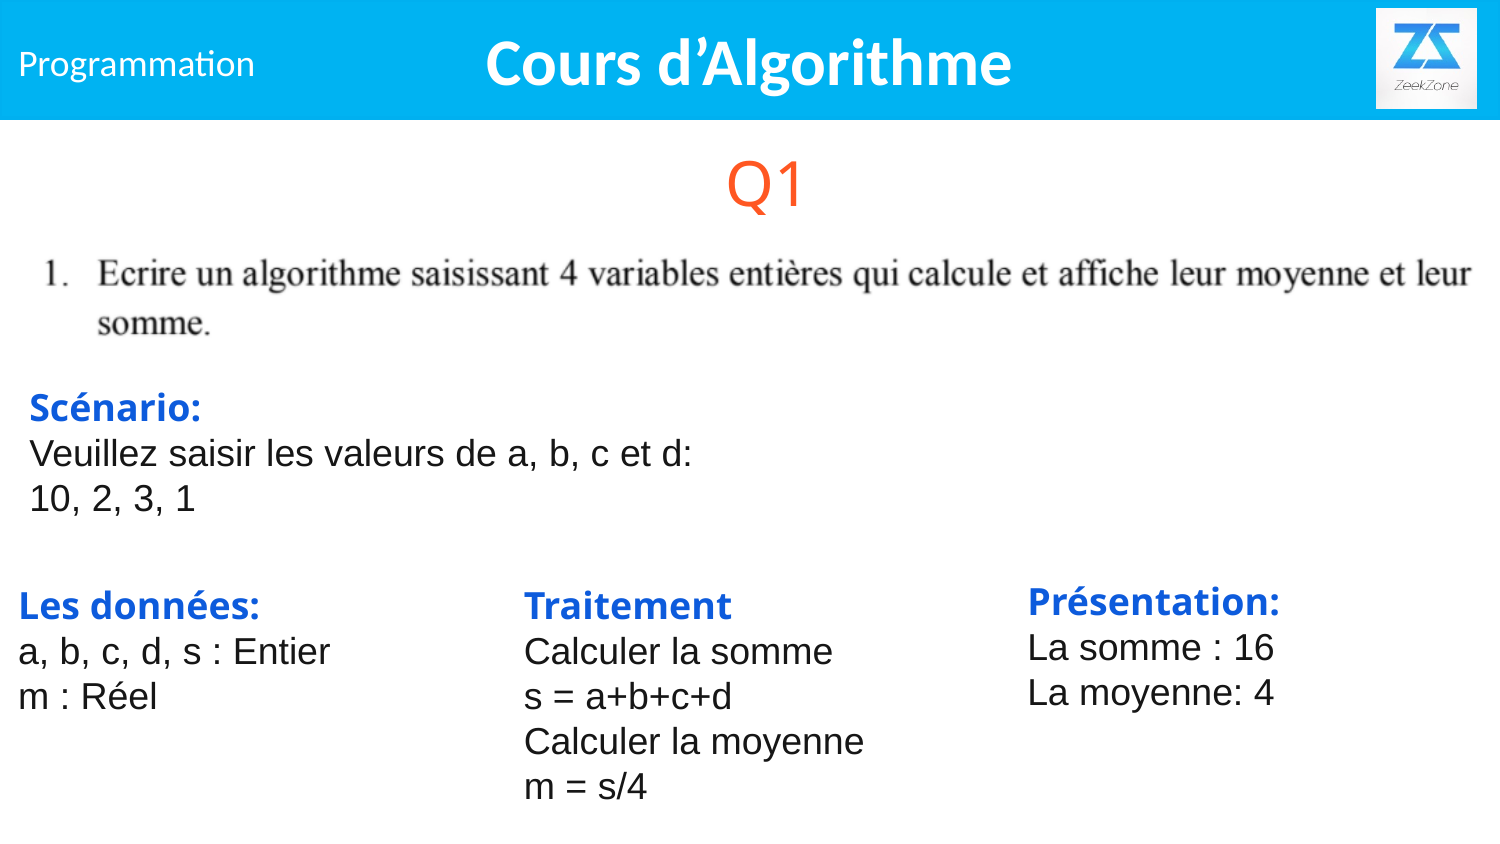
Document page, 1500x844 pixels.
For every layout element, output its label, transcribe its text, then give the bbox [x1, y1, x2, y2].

text_box Traitement Calculer la somme s = a+b+c+d Calculer la moyenne m = s/4 [509, 574, 1120, 815]
text_box Programmation [3, 30, 274, 92]
text_box Scénario: Veuillez saisir les valeurs de a, b, c et d: 10, 2, 3, 1 [14, 376, 750, 526]
picture [31, 215, 1500, 351]
picture [1377, 9, 1476, 108]
text_box Les données: a, b, c, d, s : Entier m : Réel [3, 574, 509, 725]
title Q1 [15, 129, 1482, 224]
text_box Cours d’Algorithme [0, 0, 1500, 118]
text_box Présentation: La somme : 16 La moyenne: 4 [1012, 570, 1500, 721]
